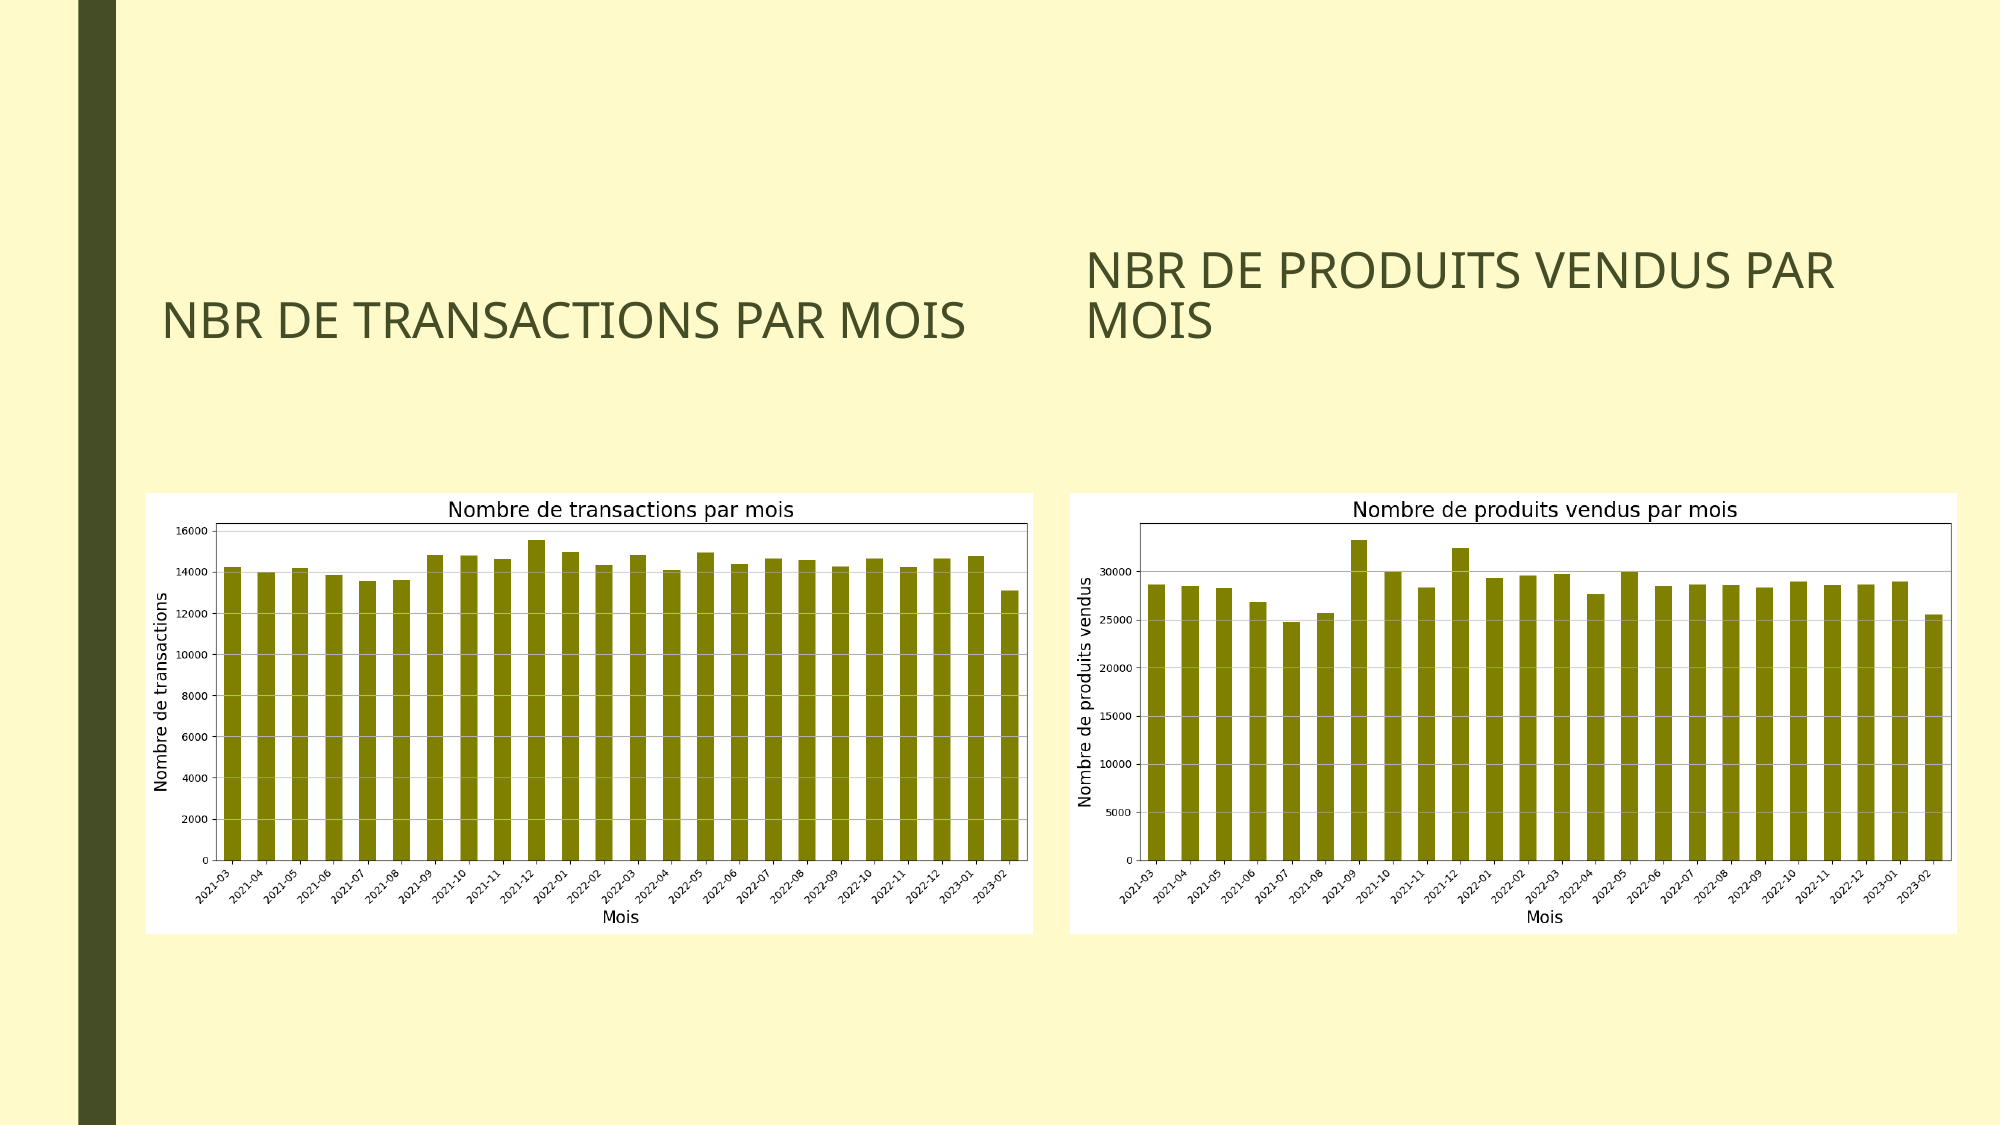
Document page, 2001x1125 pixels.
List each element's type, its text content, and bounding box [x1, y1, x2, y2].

list NBR DE TRANSACTIONS PAR MOIS [146, 112, 1033, 357]
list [146, 493, 1033, 934]
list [1070, 493, 1957, 934]
list NBR DE PRODUITS VENDUS PAR MOIS [1070, 112, 1957, 357]
